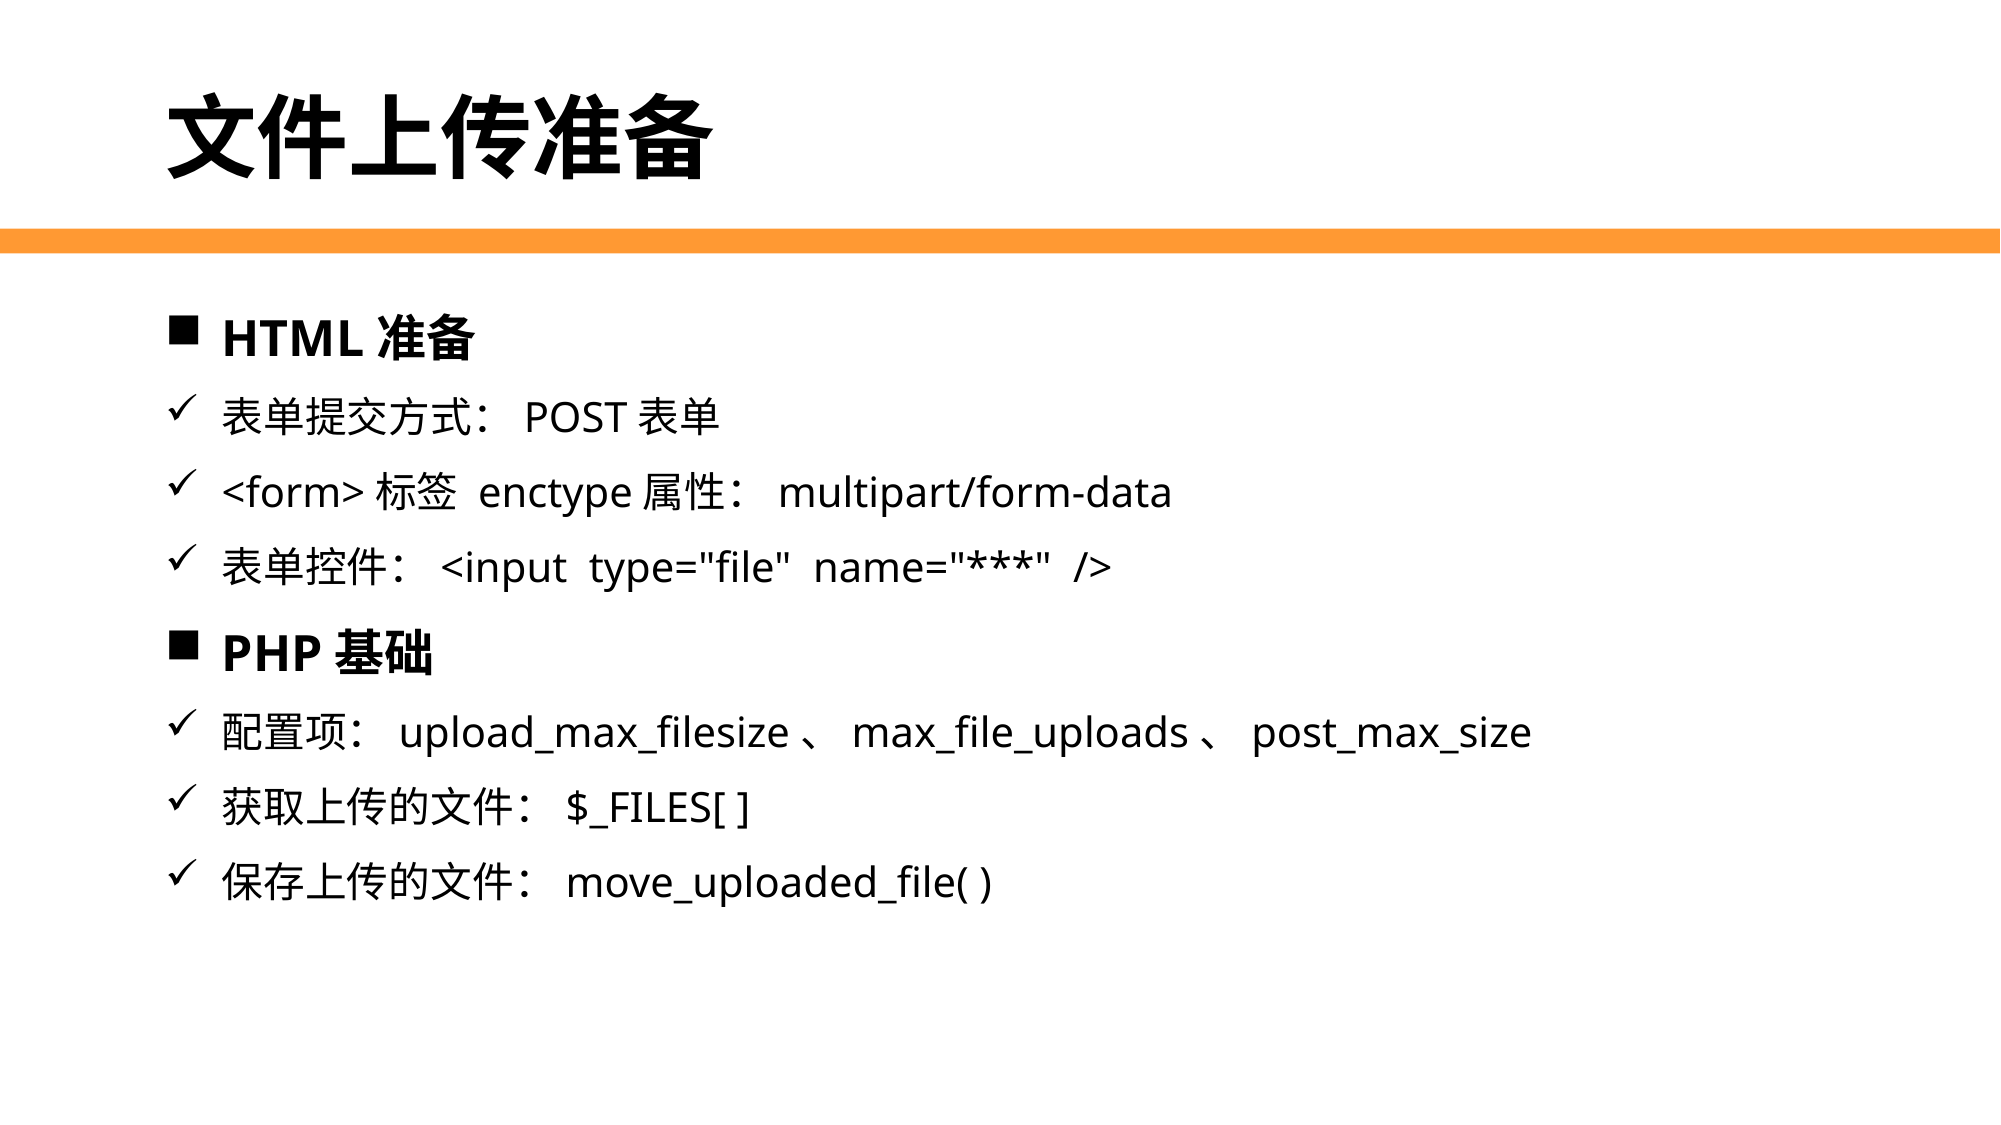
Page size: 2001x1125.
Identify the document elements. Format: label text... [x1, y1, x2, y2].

list 文件上传准备 [150, 84, 1387, 198]
text_box HTML准备 表单提交方式：POST表单 <form>标签 enctype属性：multipart/form-data 表单控件：<input type="file" name="***" /> PHP基础 配置项：upload_max_filesize、max_file_uploads、post_max_size 获取上传的文件：$_FILES[ ] 保存上传的文件：move_uploaded_file( ) [150, 268, 1859, 914]
